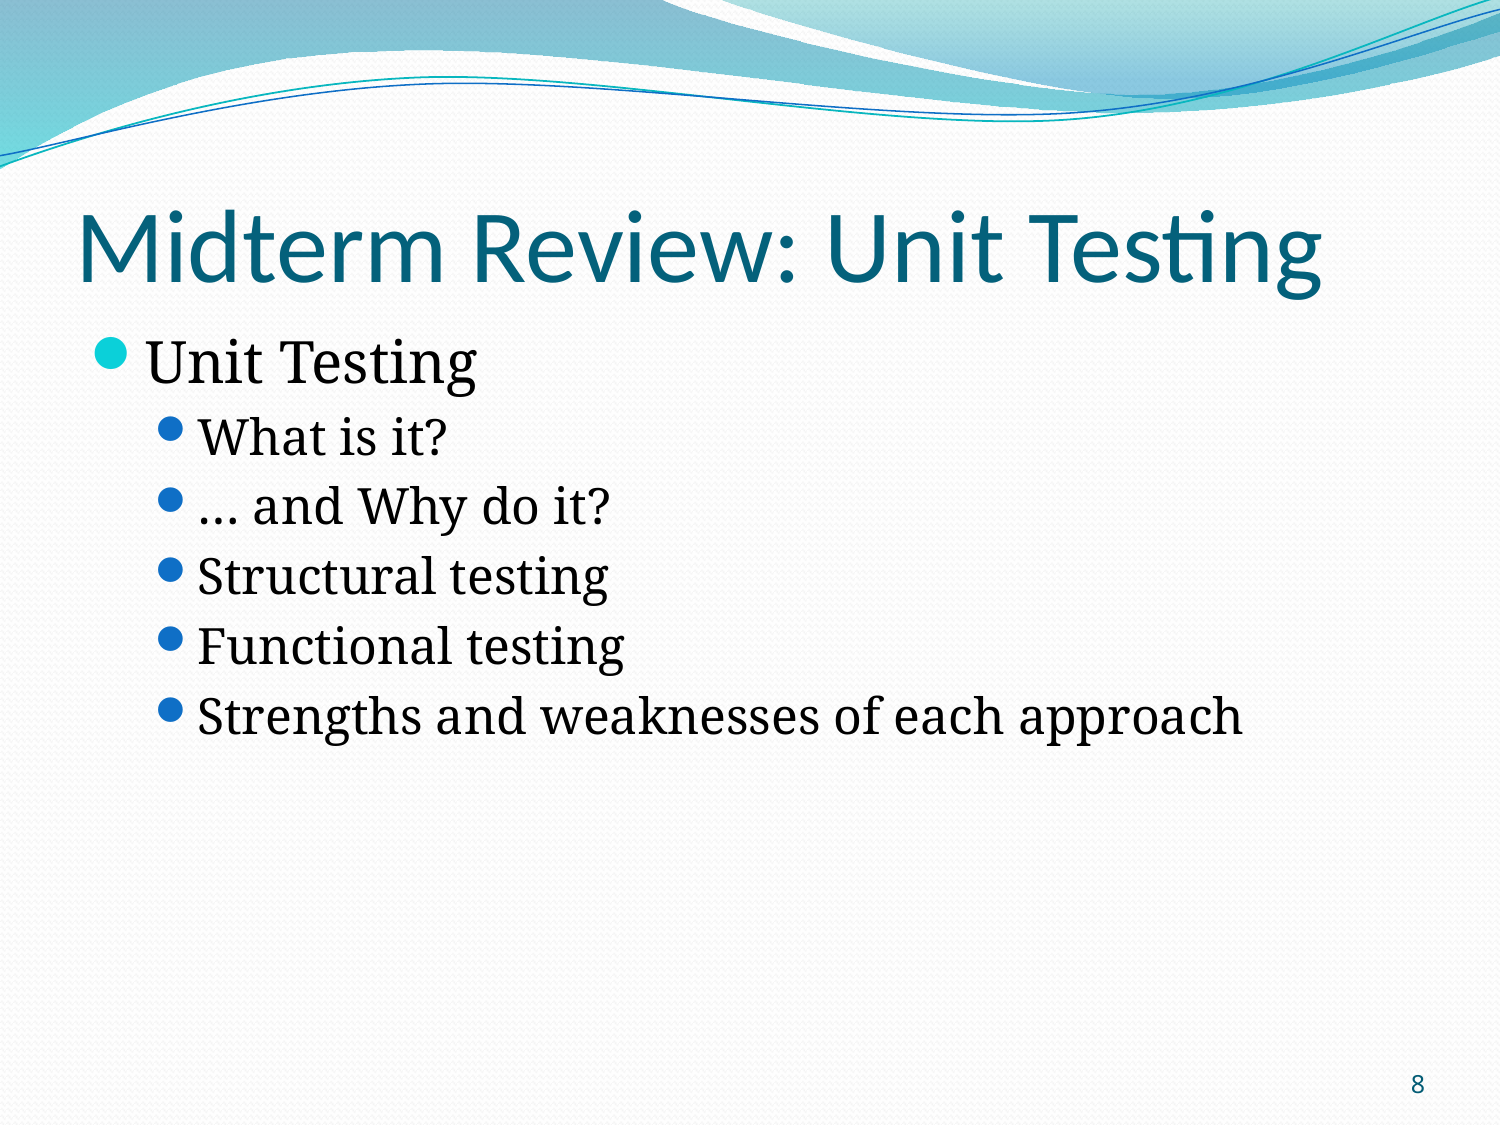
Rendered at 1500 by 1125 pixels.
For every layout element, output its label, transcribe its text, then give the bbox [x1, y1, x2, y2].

slide_number 8 [1299, 1042, 1425, 1103]
list Unit Testing What is it? … and Why do it? Structural testing Functional testing Strengths and weaknesses of each approach [74, 317, 1426, 1038]
title Midterm Review: Unit Testing [74, 115, 1426, 304]
